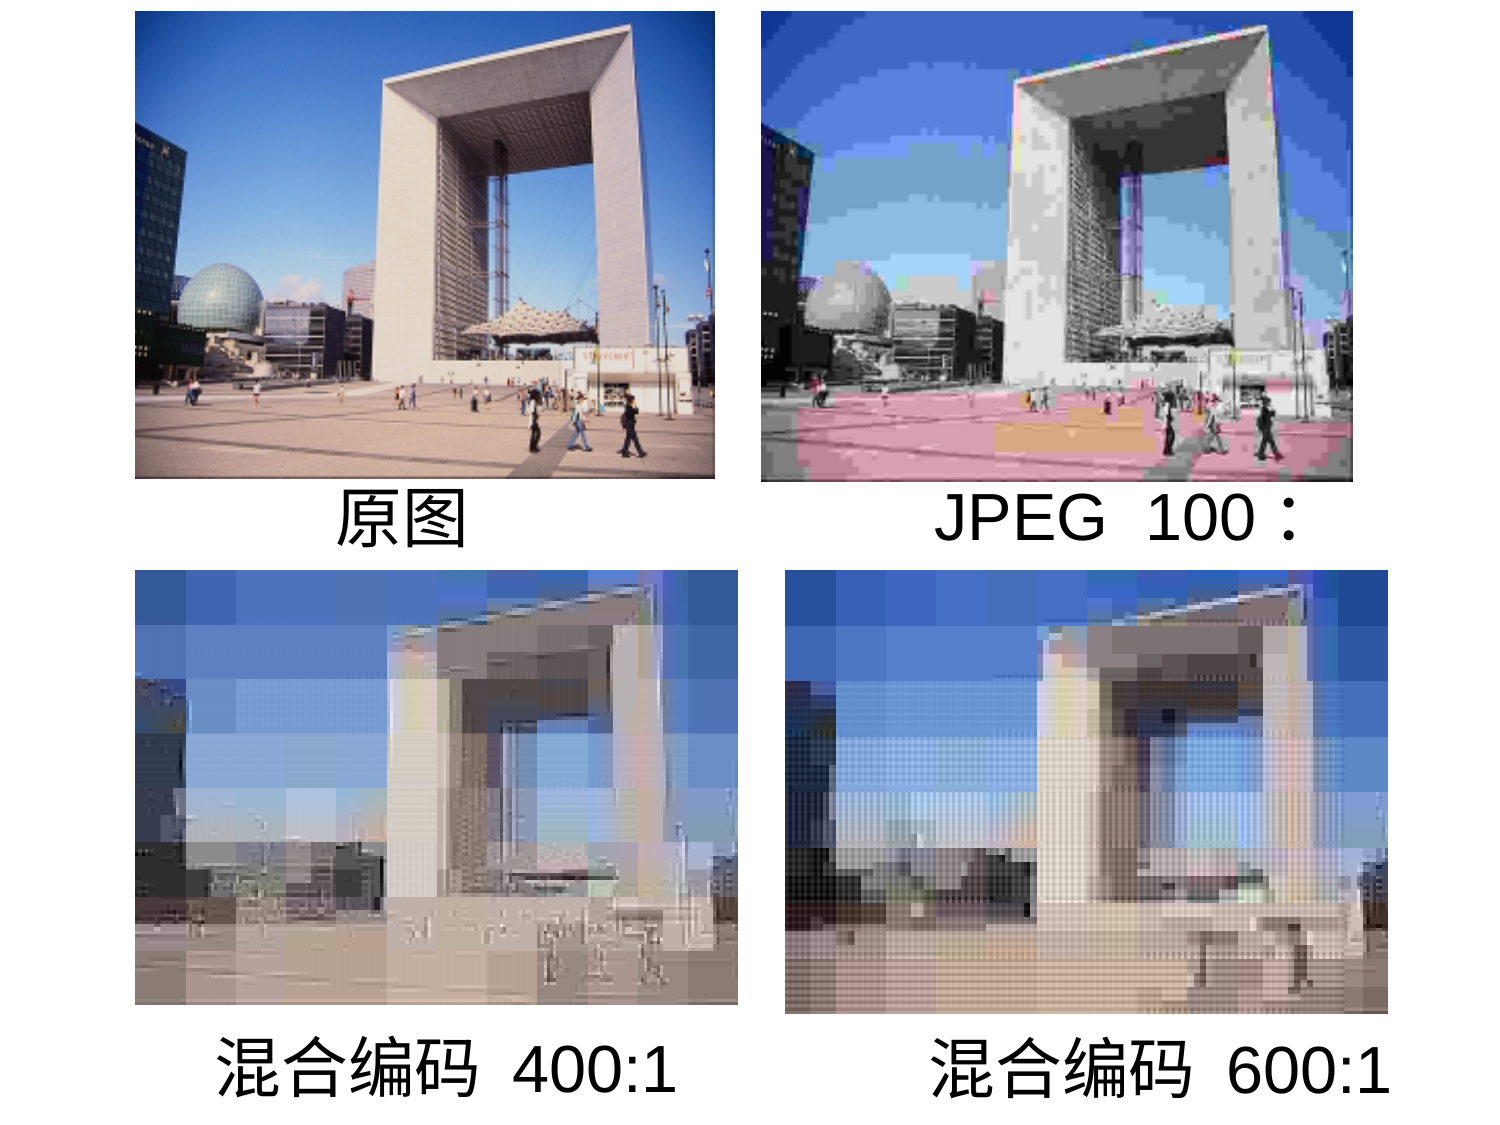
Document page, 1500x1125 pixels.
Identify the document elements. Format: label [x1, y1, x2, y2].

text_box [135, 570, 739, 1115]
text_box [135, 11, 715, 566]
text_box [761, 11, 1395, 563]
text_box [784, 570, 1454, 1116]
